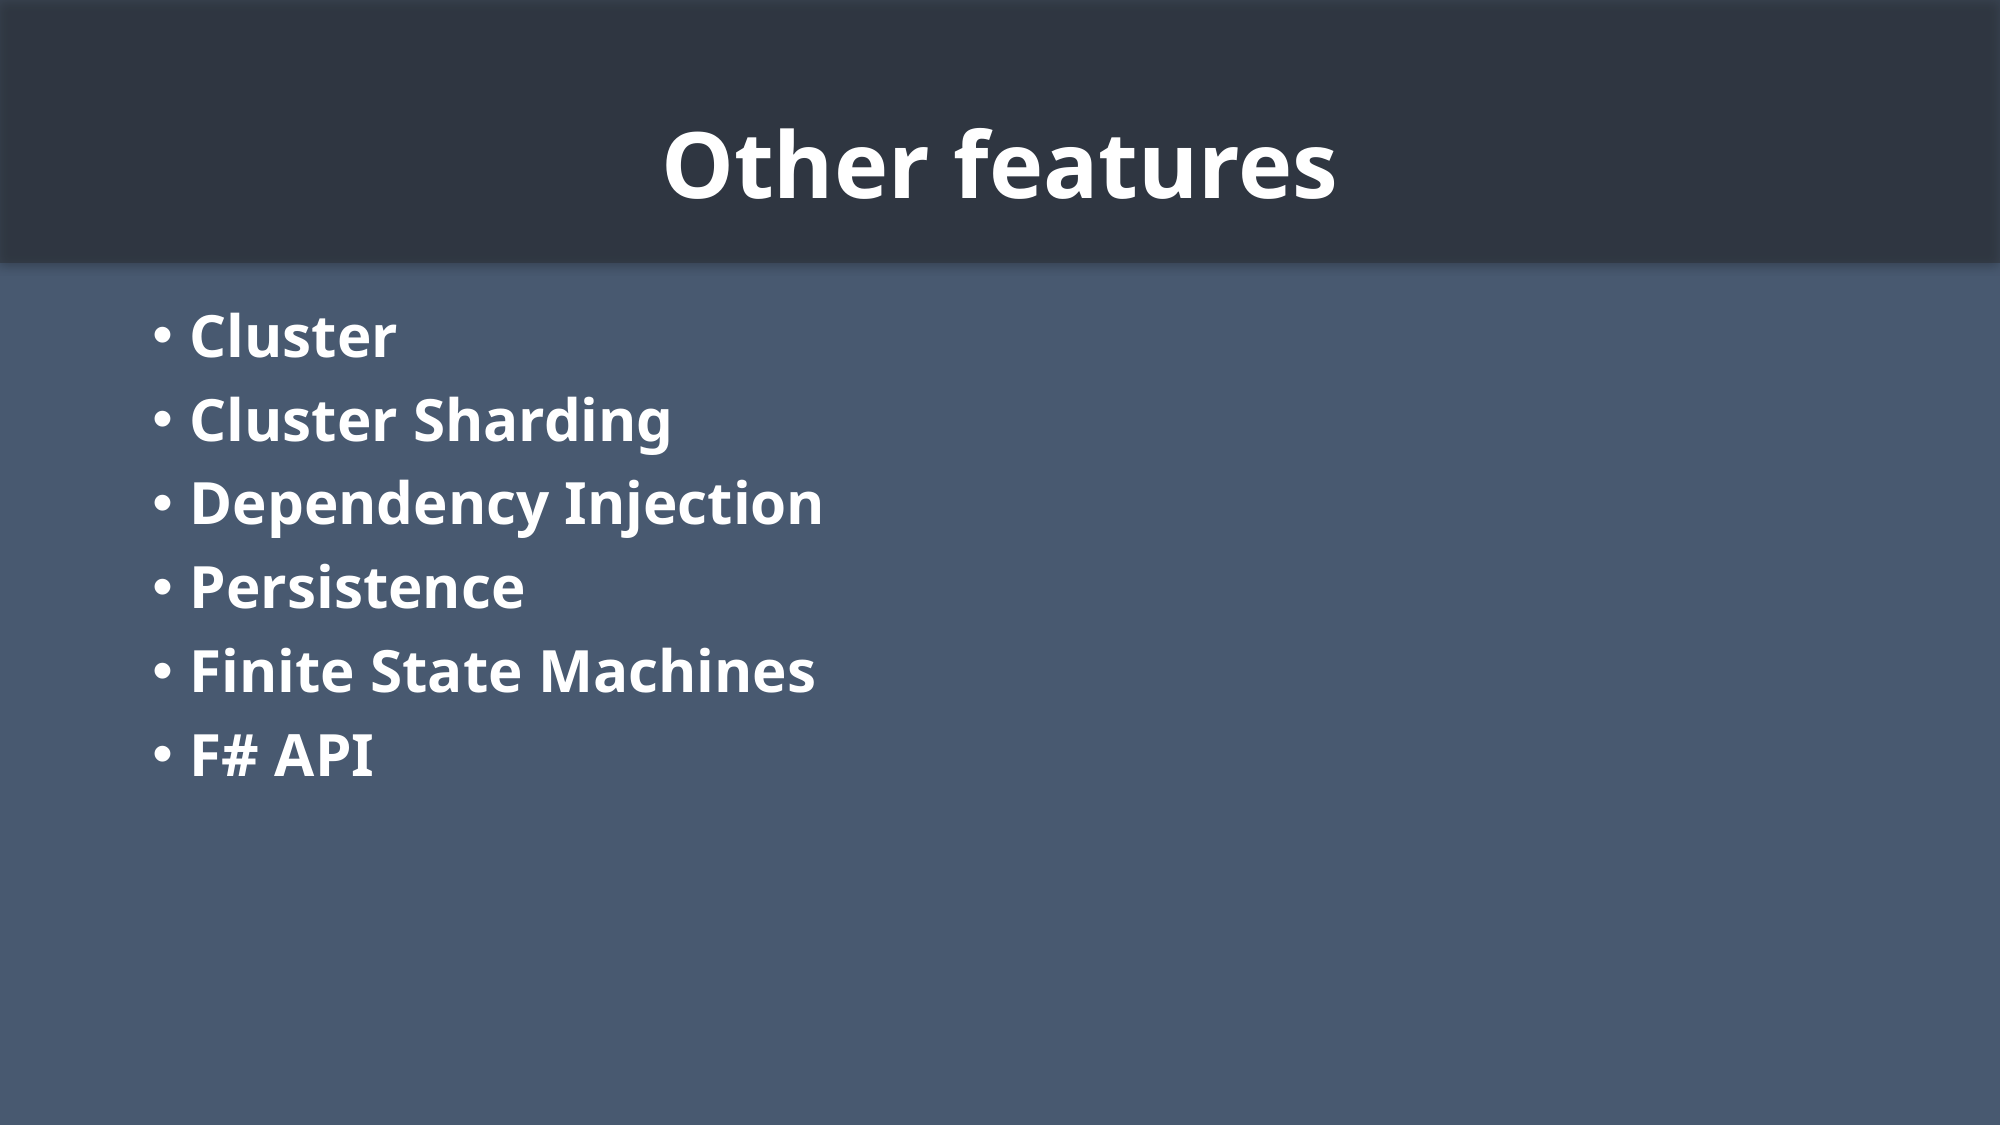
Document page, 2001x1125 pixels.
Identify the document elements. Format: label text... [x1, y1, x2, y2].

text_box [0, 0, 2000, 263]
list Cluster Cluster Sharding Dependency Injection Persistence Finite State Machines F# API [137, 299, 1863, 1014]
title Other features [137, 59, 1863, 278]
